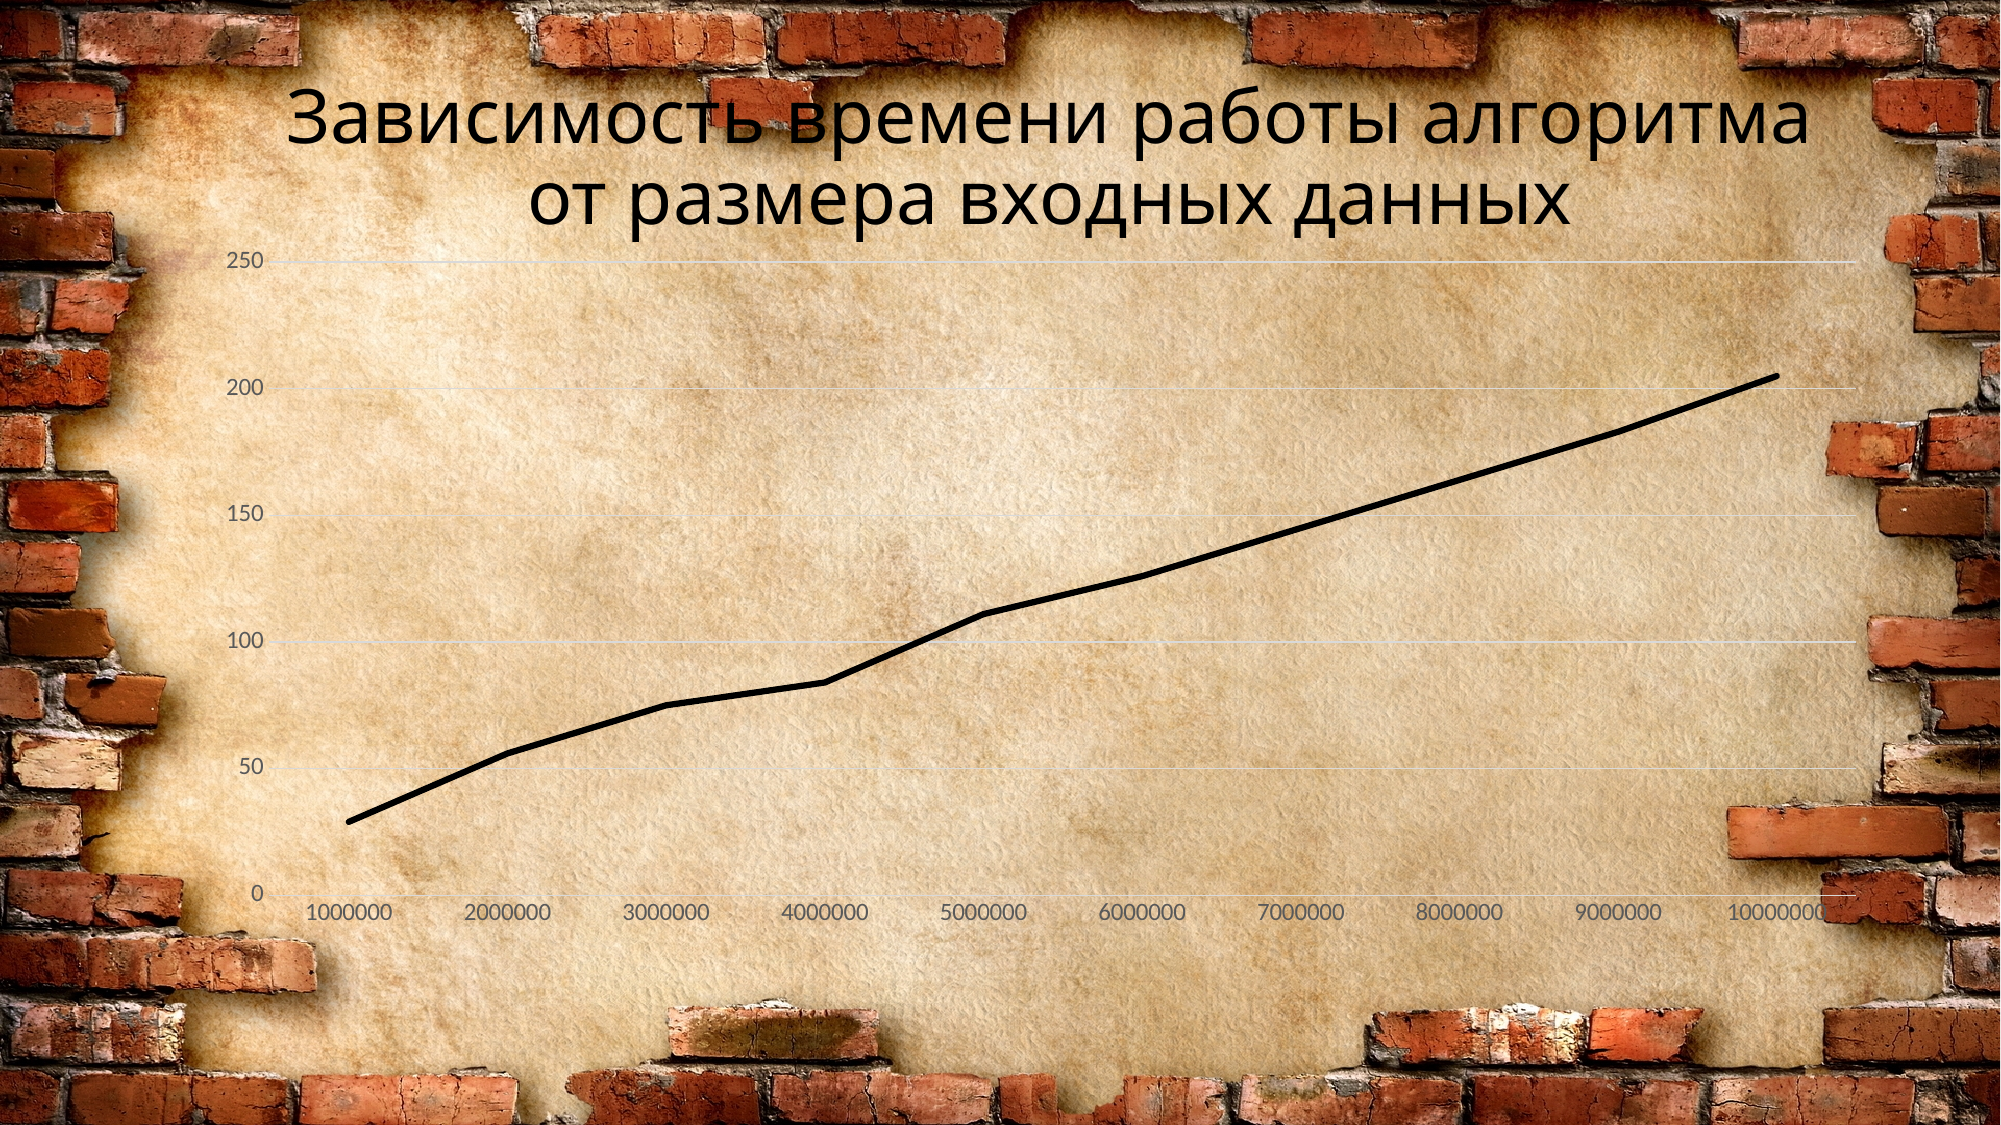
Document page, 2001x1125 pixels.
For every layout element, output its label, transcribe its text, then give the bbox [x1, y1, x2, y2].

title Зависимость времени работы алгоритма от размера входных данных [233, 77, 1867, 241]
picture [0, 0, 2001, 1125]
chart [200, 241, 1892, 974]
